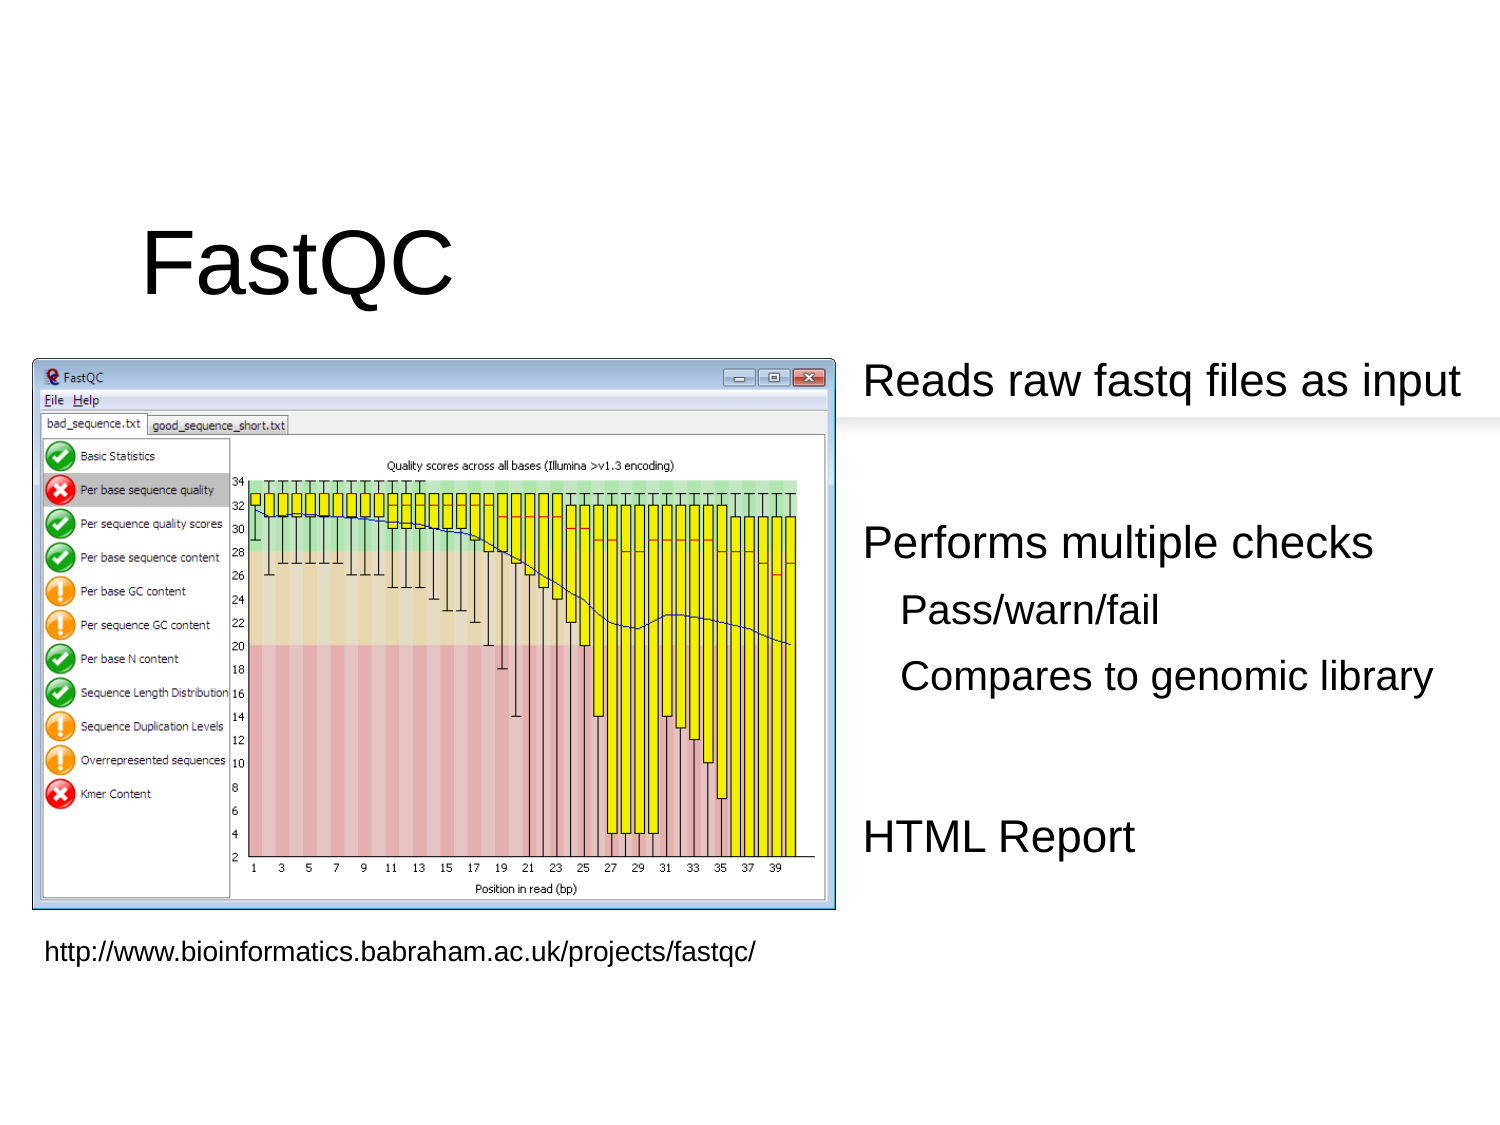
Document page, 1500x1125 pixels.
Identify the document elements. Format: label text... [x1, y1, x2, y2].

picture [32, 358, 836, 911]
list Reads raw fastq files as input Performs multiple checks Pass/warn/fail Compares to genomic library HTML Report [847, 337, 1500, 895]
title FastQC [124, 140, 1500, 376]
text_box http://www.bioinformatics.babraham.ac.uk/projects/fastqc/ [29, 925, 772, 975]
